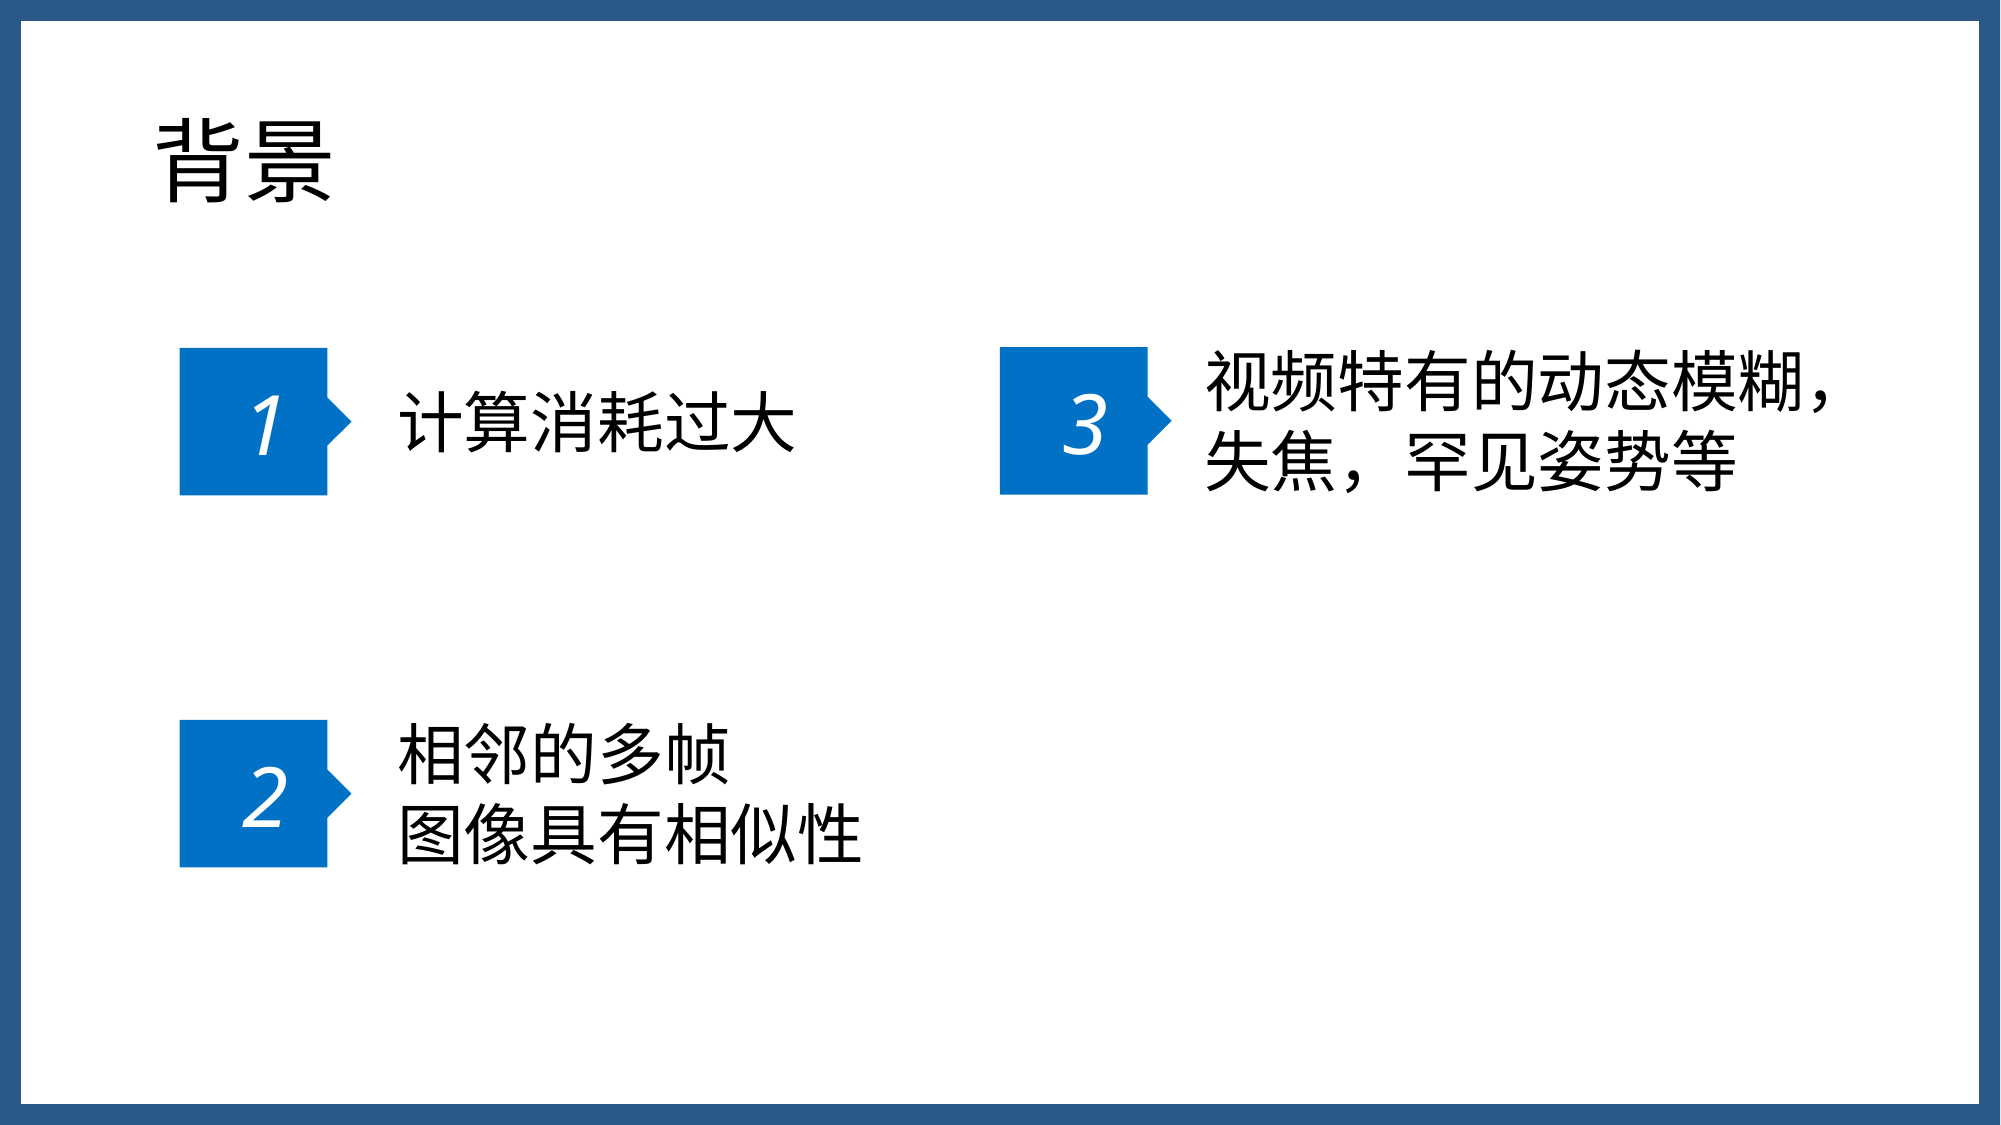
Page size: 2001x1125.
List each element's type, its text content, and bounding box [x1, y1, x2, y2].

text_box 计算消耗过大 [382, 373, 813, 469]
text_box 相邻的多帧 图像具有相似性 [382, 705, 880, 880]
text_box 1 [178, 346, 353, 497]
text_box 2 [178, 718, 353, 869]
text_box 3 [998, 345, 1174, 496]
text_box 视频特有的动态模糊， 失焦，罕见姿势等 [1189, 332, 1887, 508]
title 背景 [137, 90, 1821, 241]
